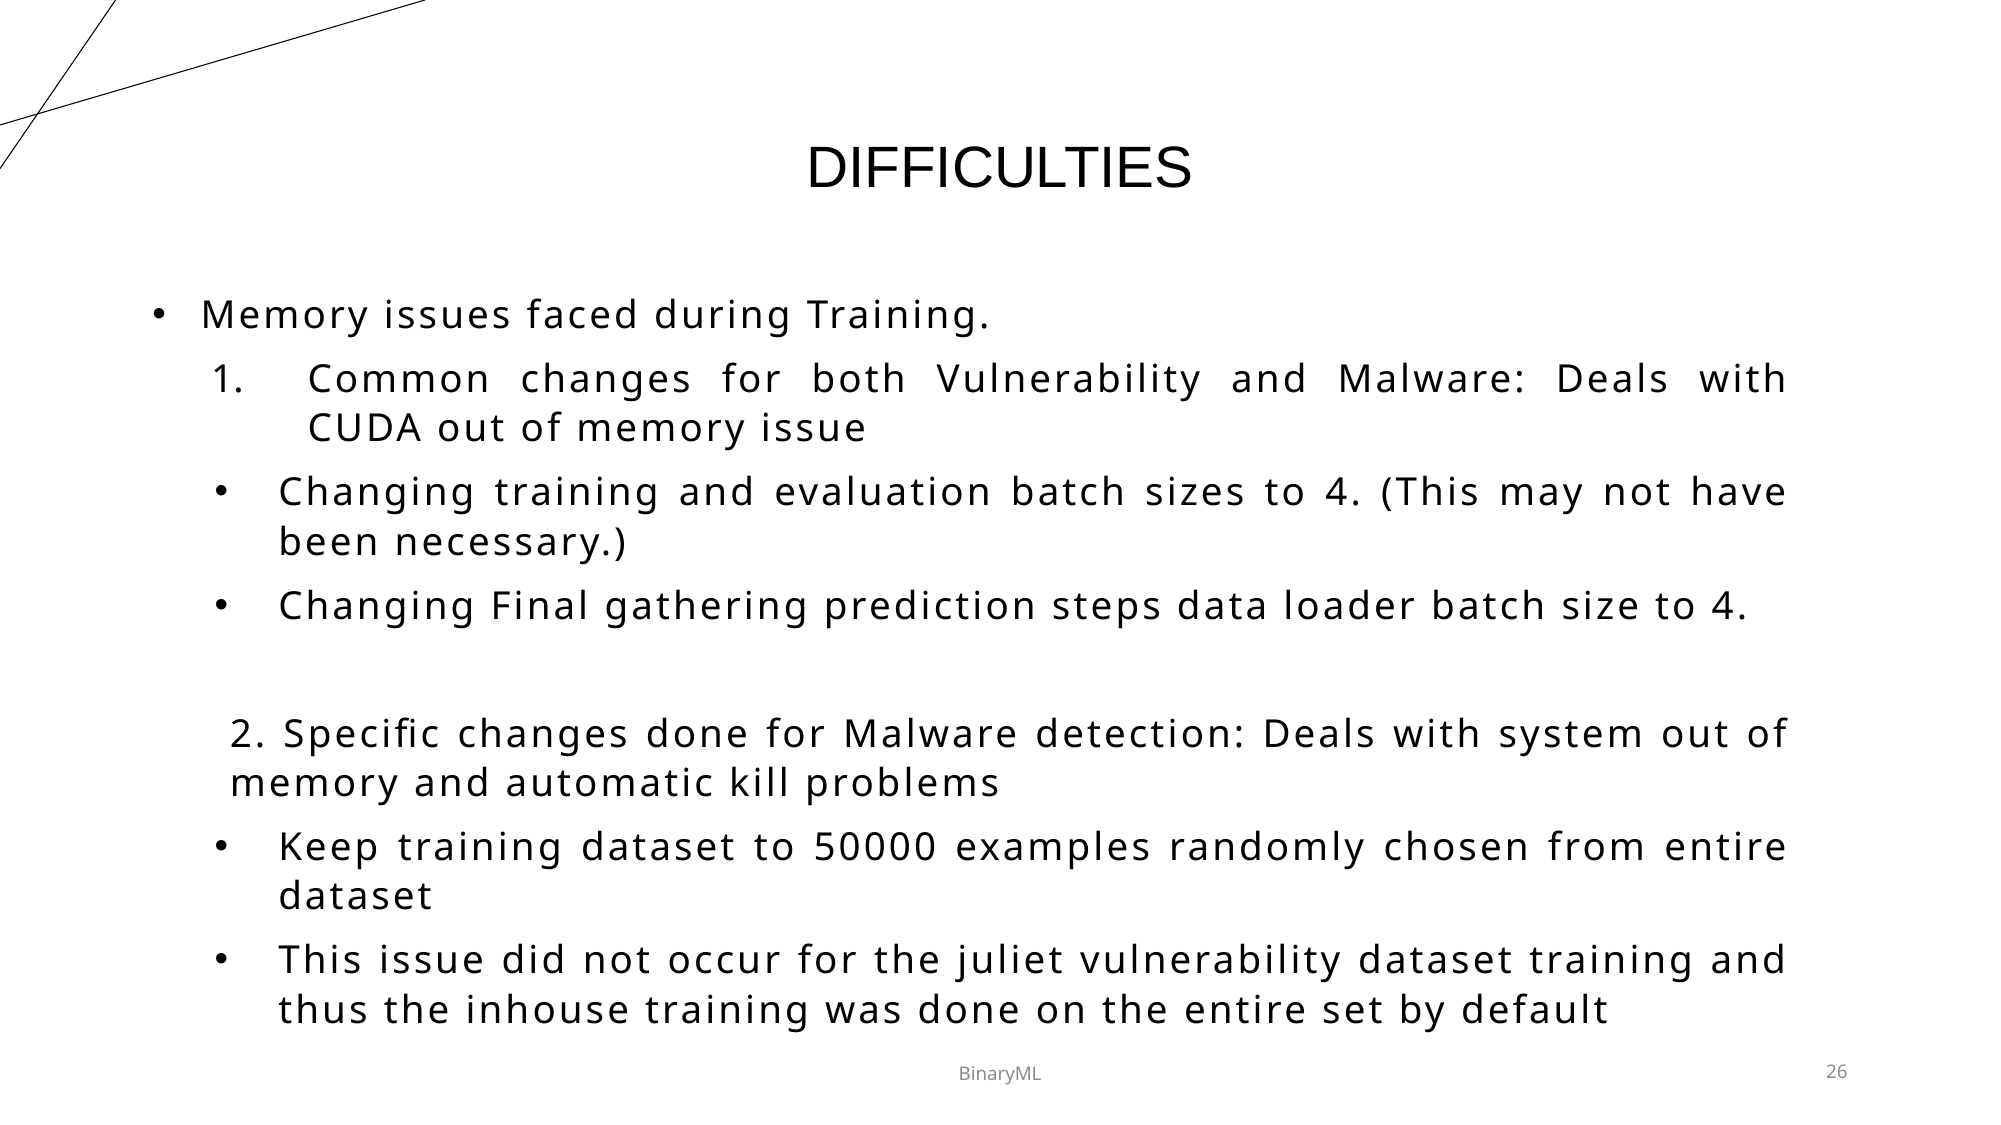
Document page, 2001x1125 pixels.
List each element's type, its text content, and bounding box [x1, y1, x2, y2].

title DIFFICULTIES [137, 59, 1863, 278]
footer BinaryML [662, 1042, 1338, 1103]
slide_number 26 [1412, 1042, 1863, 1103]
